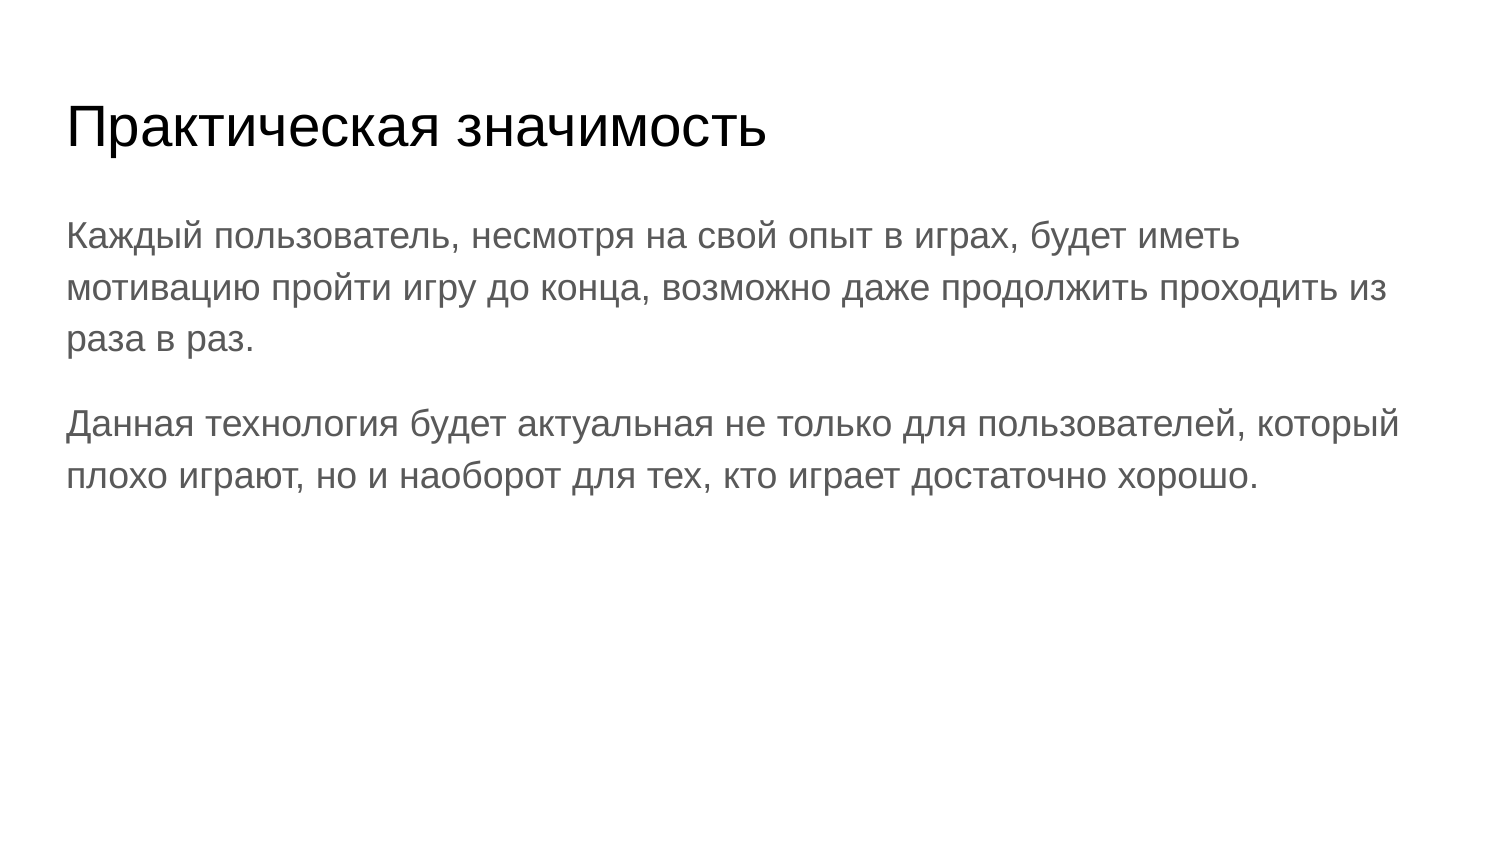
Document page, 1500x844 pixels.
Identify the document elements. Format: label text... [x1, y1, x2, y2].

list Каждый пользователь, несмотря на свой опыт в играх, будет иметь мотивацию пройти игру до конца, возможно даже продолжить проходить из раза в раз. Данная технология будет актуальная не только для пользователей, который плохо играют, но и наоборот для тех, кто играет достаточно хорошо. [51, 189, 1449, 750]
title Практическая значимость [51, 72, 1449, 167]
